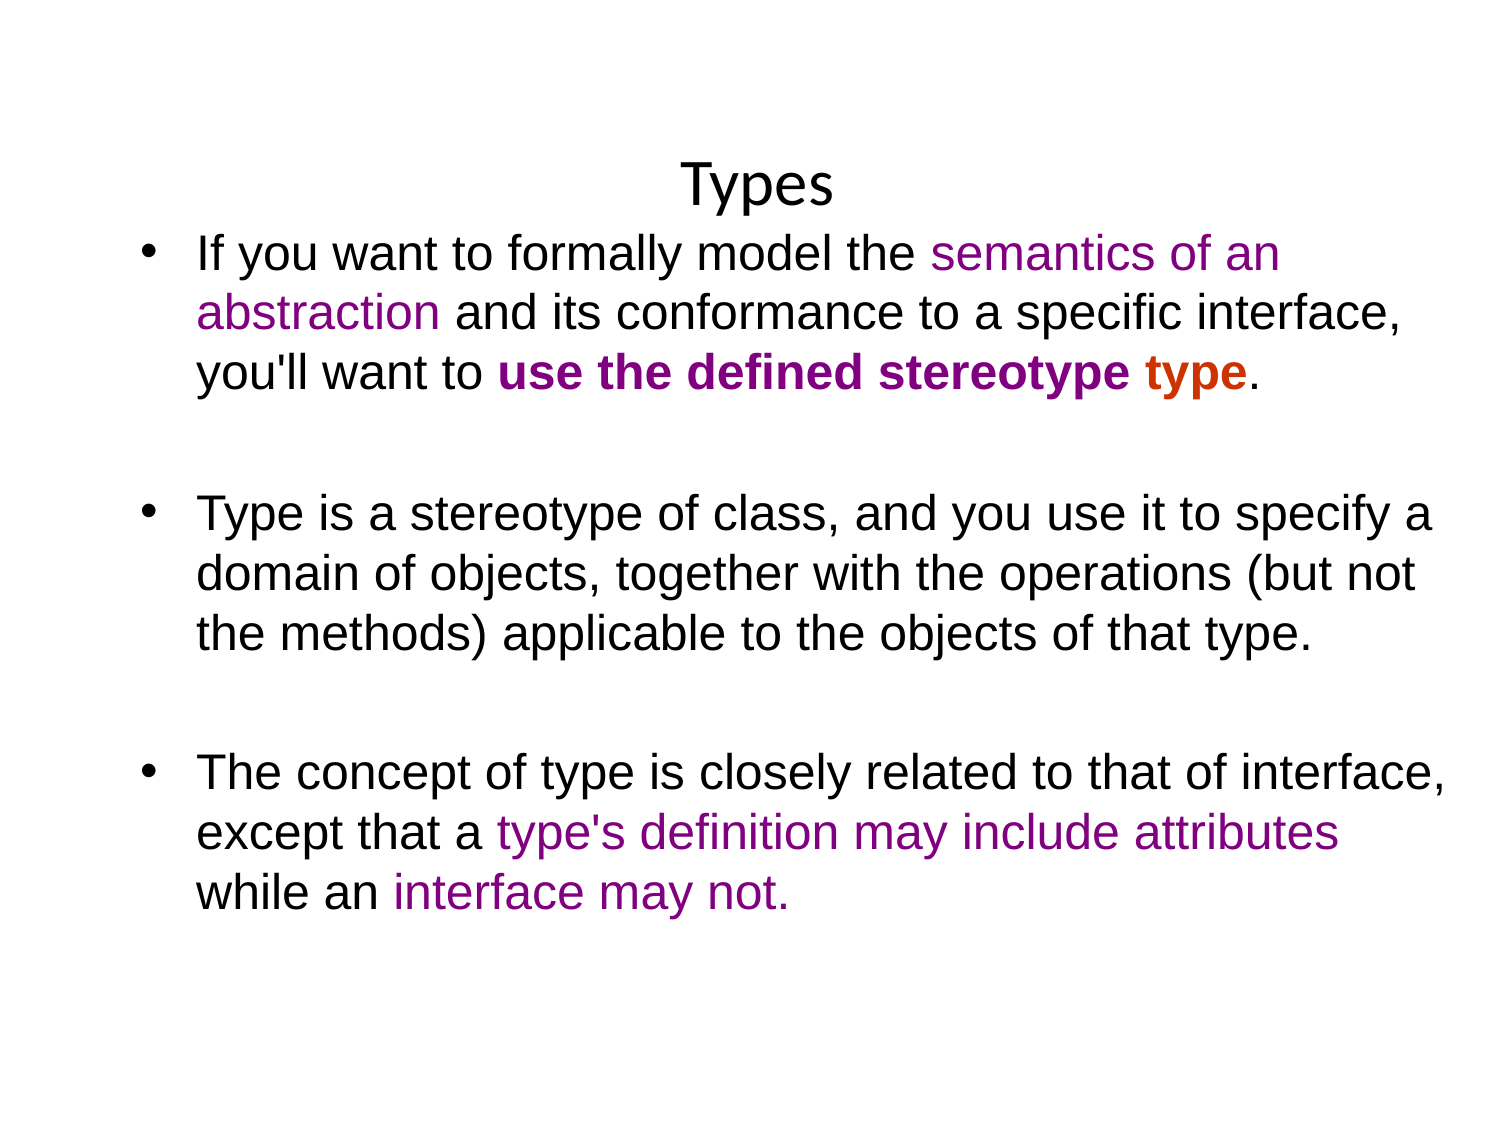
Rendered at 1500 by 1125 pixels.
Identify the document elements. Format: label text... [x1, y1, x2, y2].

list If you want to formally model the semantics of an abstraction and its conformance to a specific interface, you'll want to use the defined stereotype type. Type is a stereotype of class, and you use it to specify a domain of objects, together with the operations (but not the methods) applicable to the objects of that type. The concept of type is closely related to that of interface, except that a type's definition may include attributes while an interface may not. [125, 212, 1469, 1038]
title Types [75, 45, 1425, 233]
